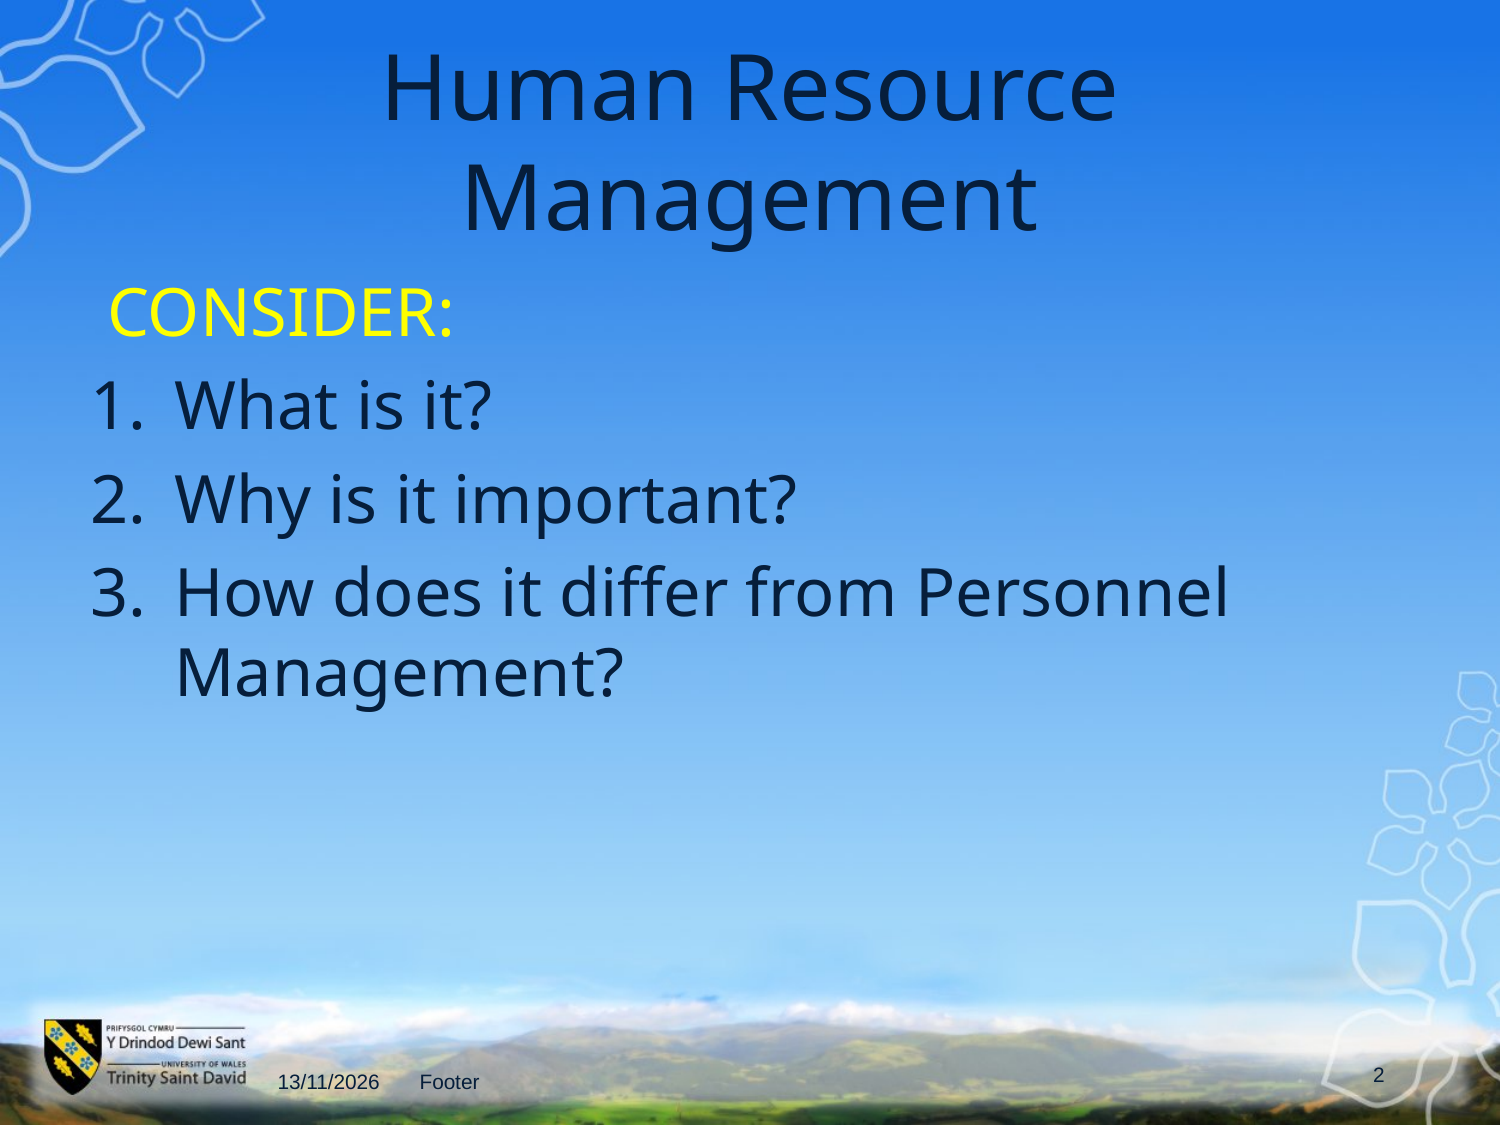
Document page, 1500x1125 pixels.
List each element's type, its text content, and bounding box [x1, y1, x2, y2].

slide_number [277, 1022, 408, 1095]
picture [0, 0, 1500, 1125]
list CONSIDER: What is it? Why is it important? How does it differ from Personnel Management? [74, 262, 1426, 1006]
slide_number 2 [1257, 1022, 1400, 1095]
title Human Resource Management [74, 44, 1426, 233]
footer Footer [419, 1022, 1235, 1095]
